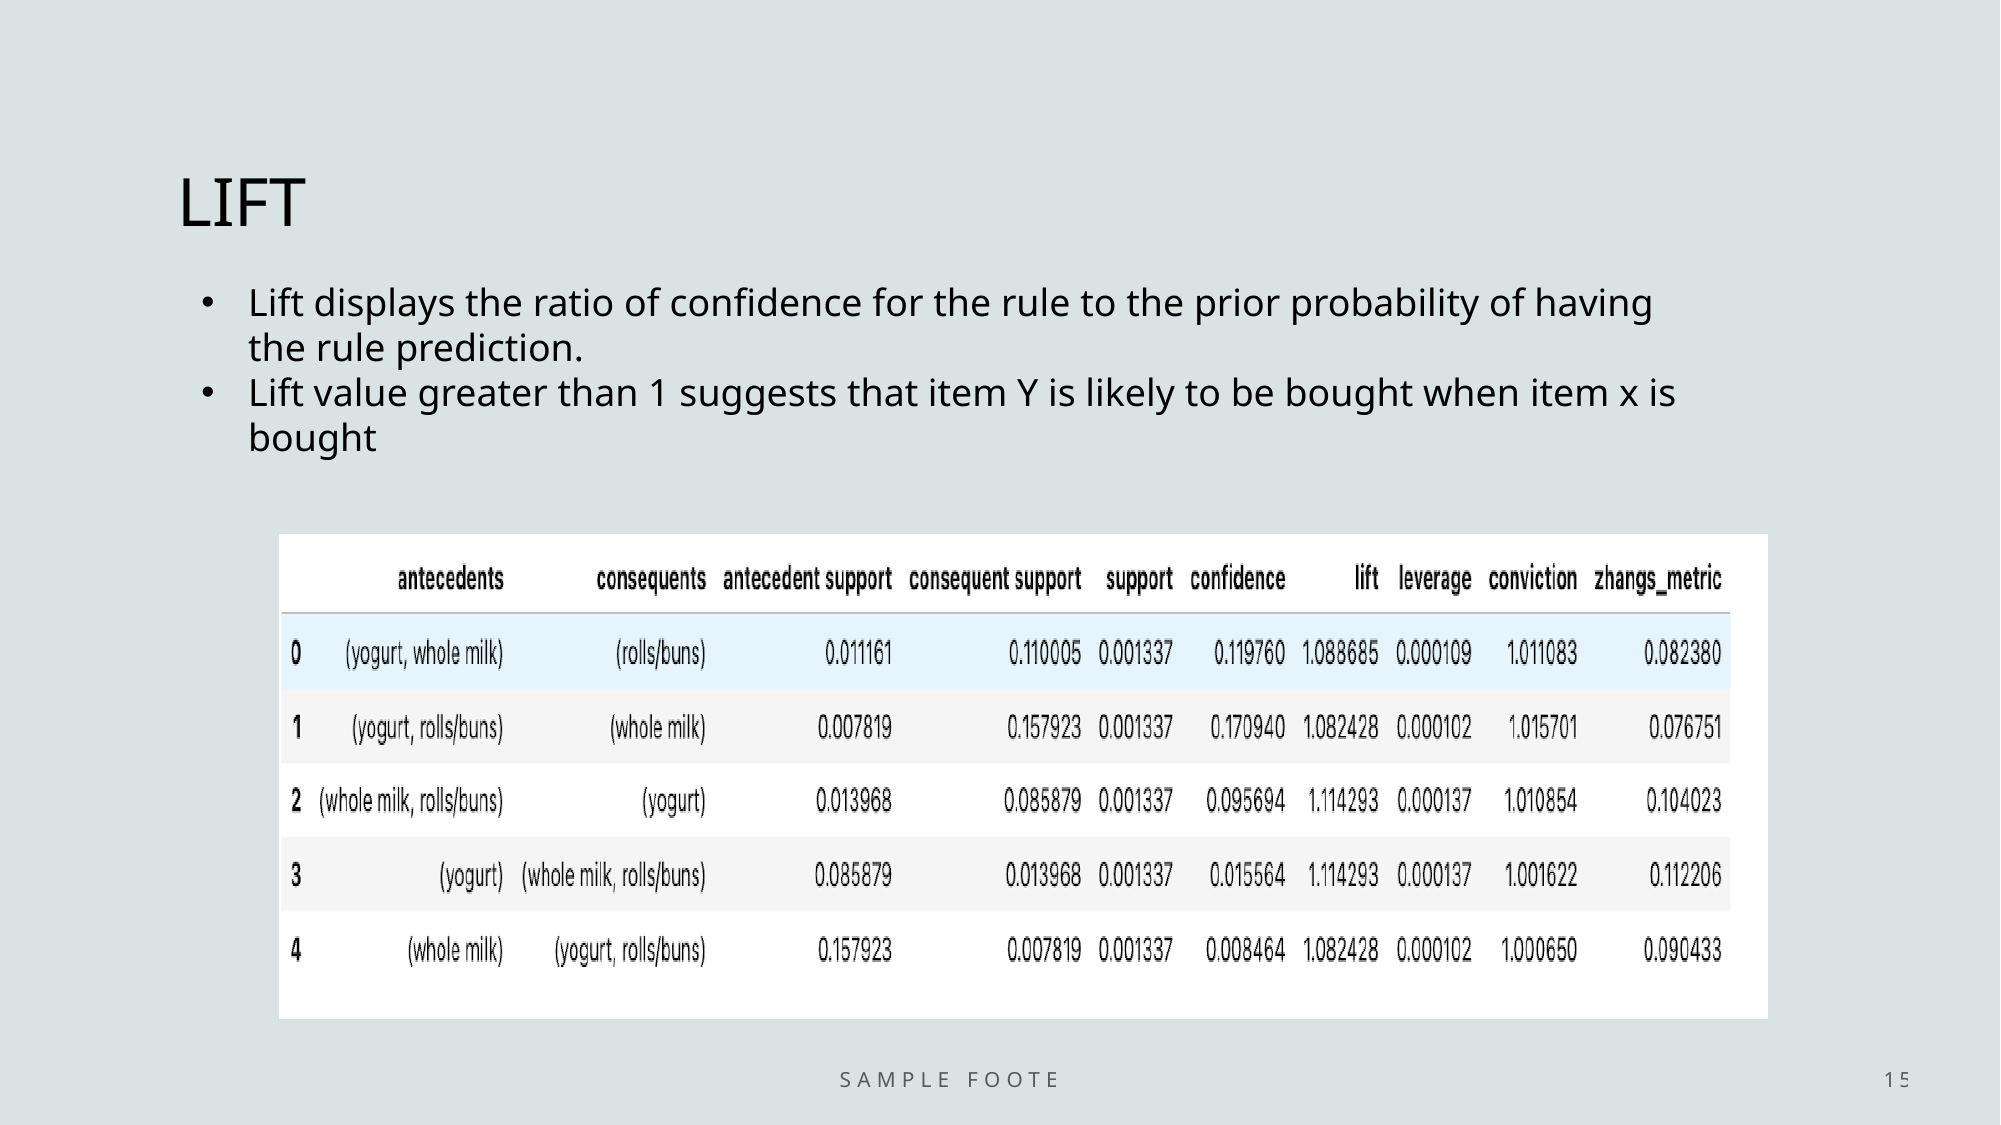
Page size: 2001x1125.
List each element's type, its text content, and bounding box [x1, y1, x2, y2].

slide_number 15 [1637, 1042, 1927, 1119]
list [279, 533, 1768, 1020]
footer Sample Footer Text [451, 1042, 1549, 1119]
text_box Lift displays the ratio of confidence for the rule to the prior probability of having the rule prediction. Lift value greater than 1 suggests that item Y is likely to be bought when item x is bought [186, 271, 1701, 467]
title LIFT [162, 64, 1838, 248]
